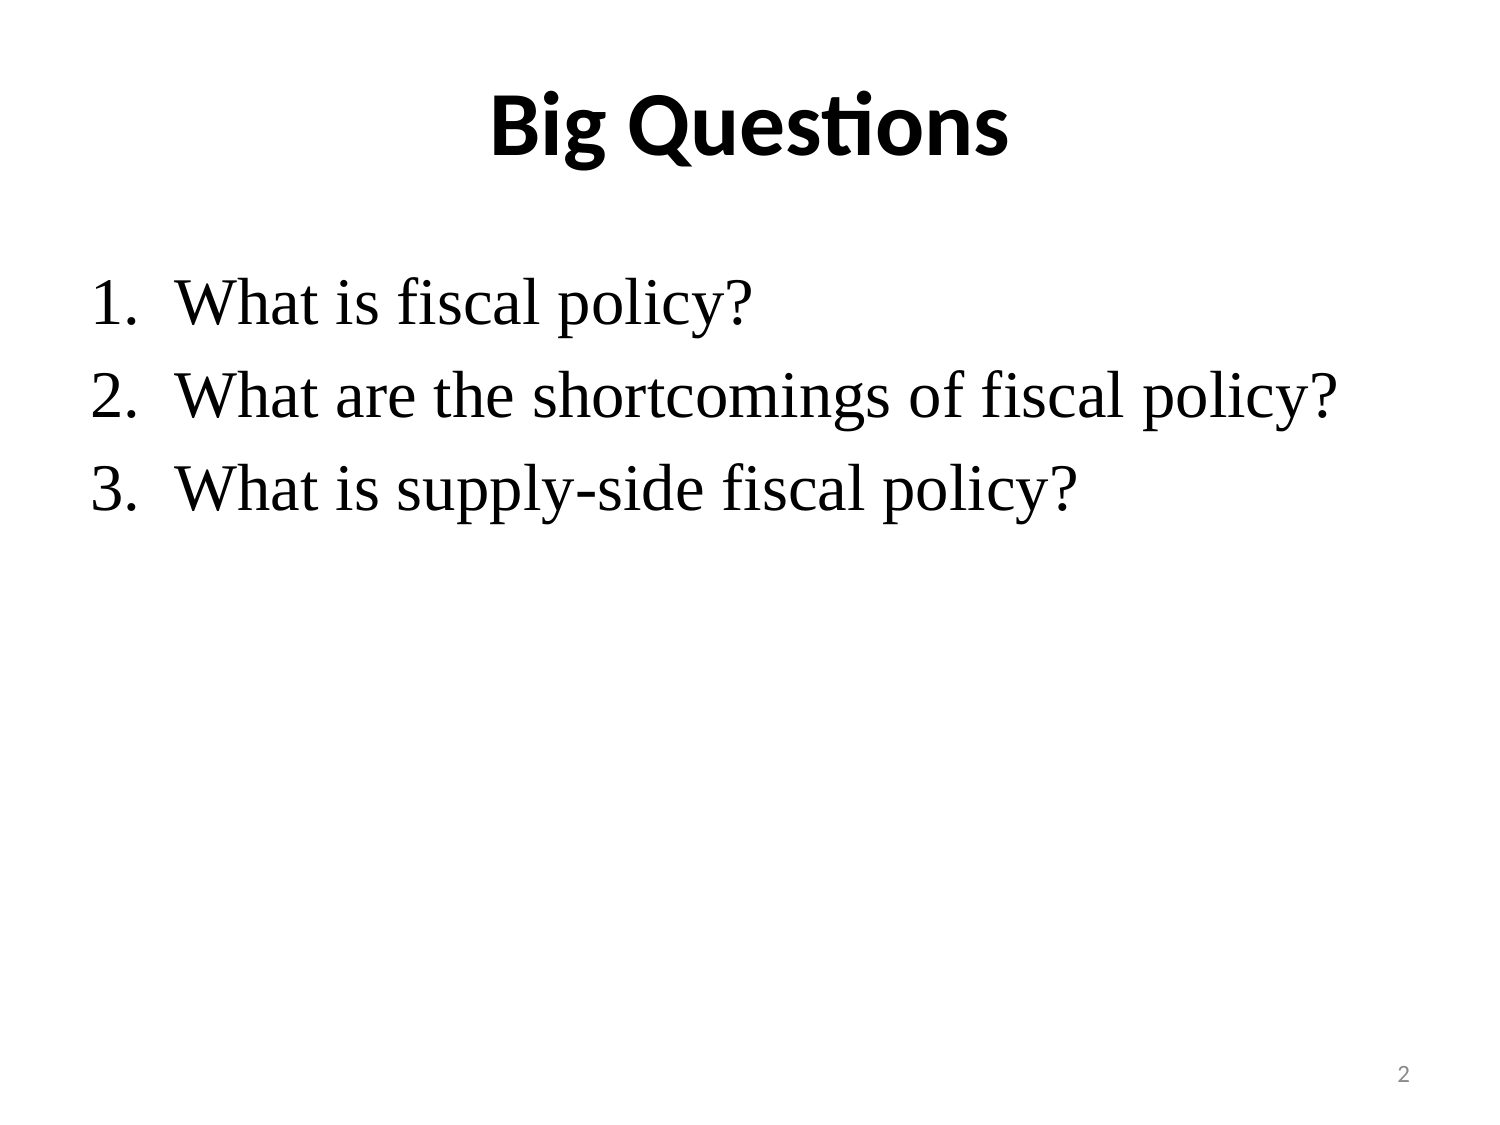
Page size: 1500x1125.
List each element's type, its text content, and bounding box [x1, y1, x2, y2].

slide_number 2 [1074, 1042, 1425, 1103]
title Big Questions [75, 37, 1425, 200]
list What is fiscal policy? What are the shortcomings of fiscal policy? What is supply-side fiscal policy? [75, 249, 1425, 1025]
